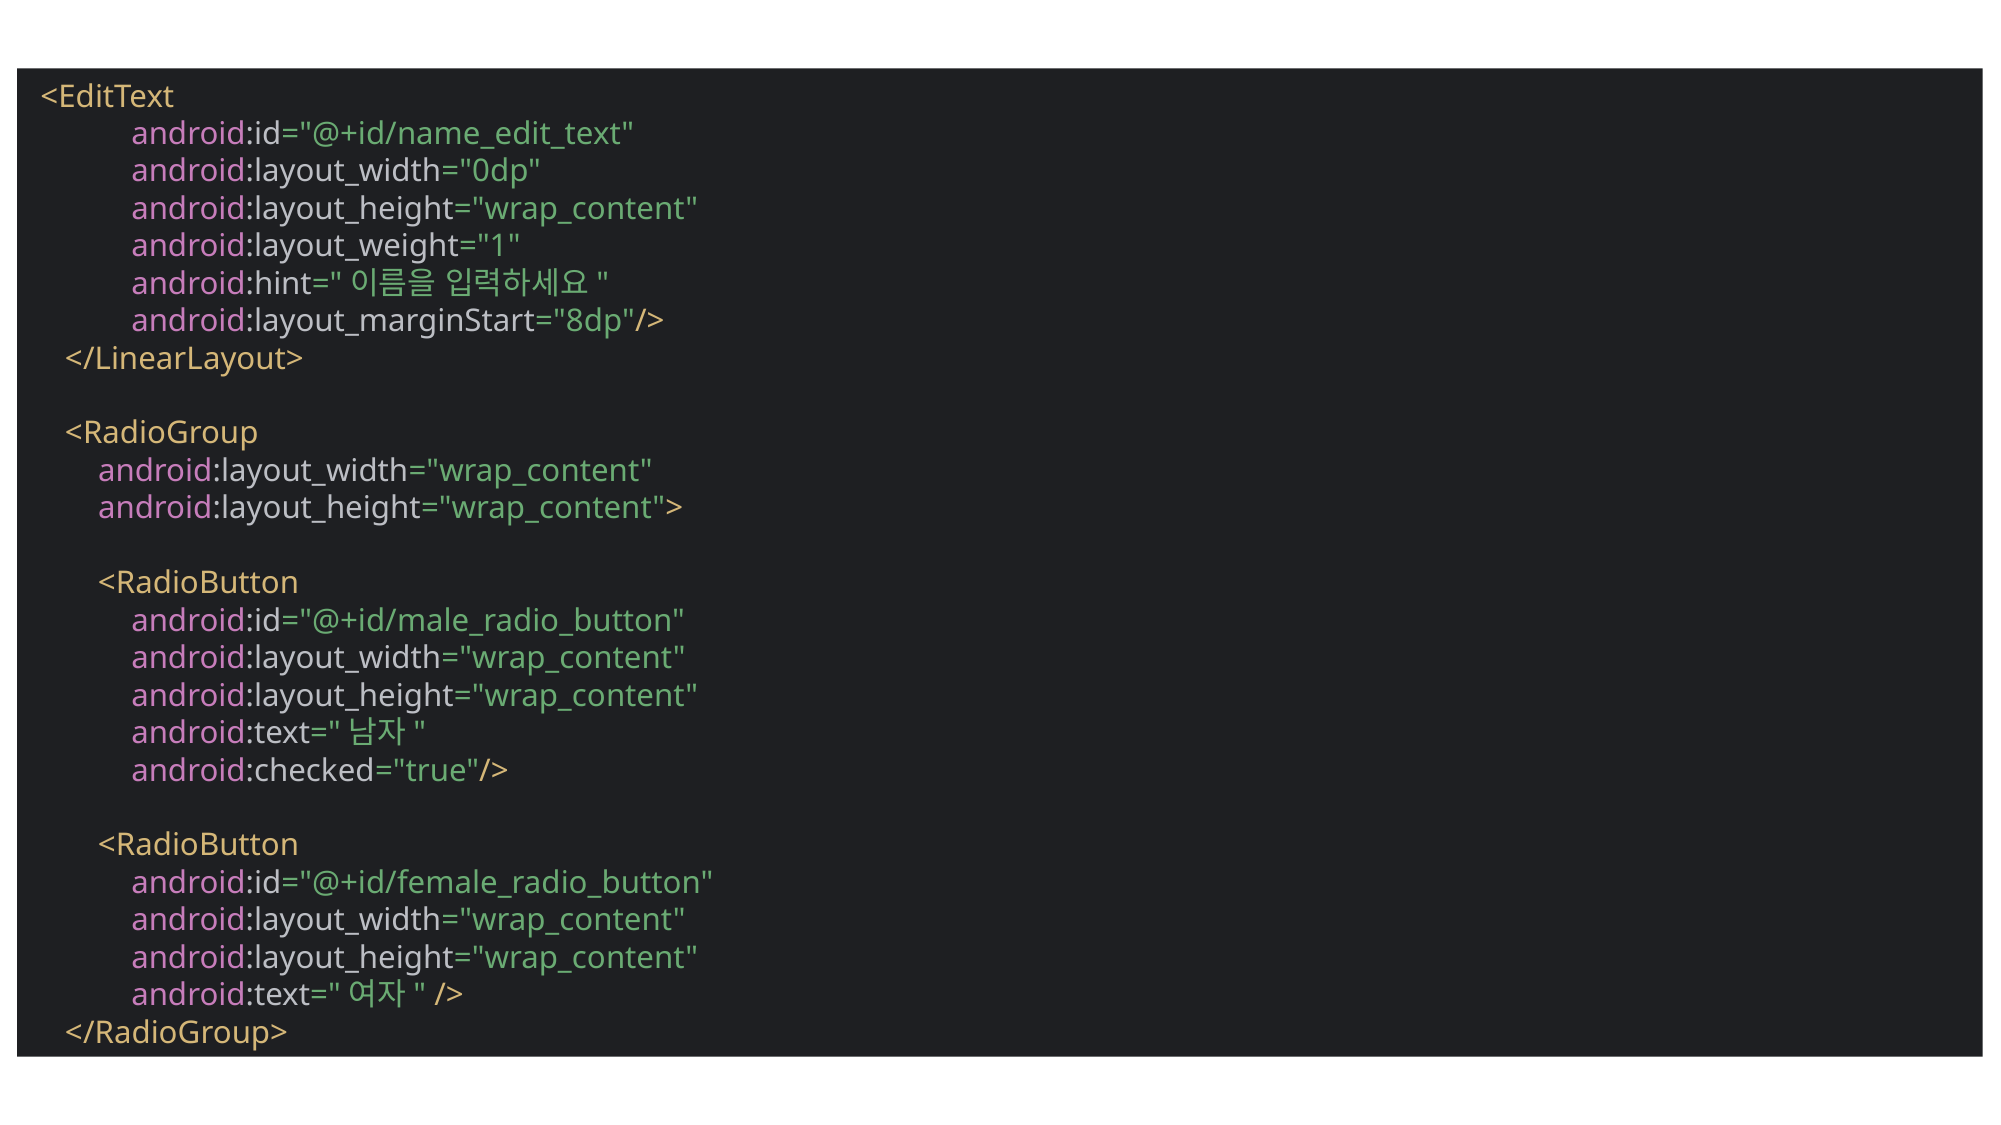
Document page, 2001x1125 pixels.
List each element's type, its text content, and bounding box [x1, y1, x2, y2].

text_box <EditText android:id="@+id/name_edit_text" android:layout_width="0dp" android:layout_height="wrap_content" android:layout_weight="1" android:hint="이름을 입력하세요" android:layout_marginStart="8dp"/> </LinearLayout> <RadioGroup android:layout_width="wrap_content" android:layout_height="wrap_content"> <RadioButton android:id="@+id/male_radio_button" android:layout_width="wrap_content" android:layout_height="wrap_content" android:text="남자" android:checked="true"/> <RadioButton android:id="@+id/female_radio_button" android:layout_width="wrap_content" android:layout_height="wrap_content" android:text="여자" /> </RadioGroup> [17, 68, 1983, 1057]
